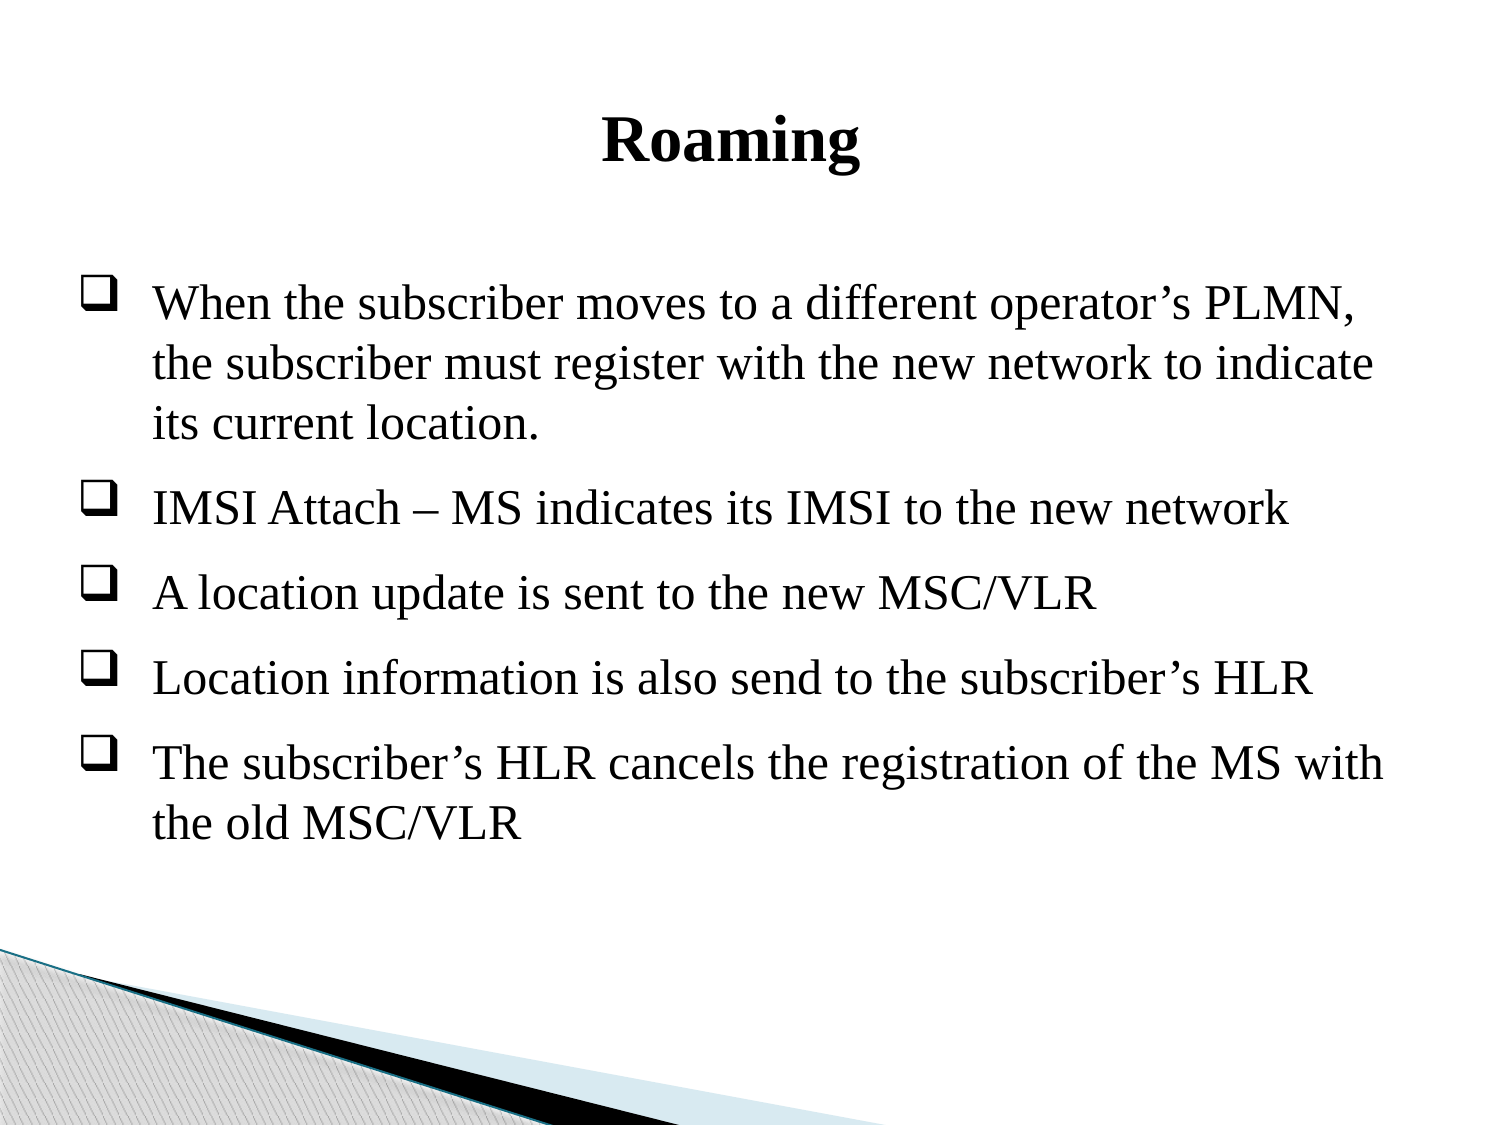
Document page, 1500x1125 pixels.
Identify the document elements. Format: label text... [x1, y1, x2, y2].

text_box When the subscriber moves to a different operator’s PLMN, the subscriber must register with the new network to indicate its current location. IMSI Attach – MS indicates its IMSI to the new network A location update is sent to the new MSC/VLR Location information is also send to the subscriber’s HLR The subscriber’s HLR cancels the registration of the MS with the old MSC/VLR [62, 262, 1425, 1028]
text_box Roaming [62, 87, 1400, 183]
